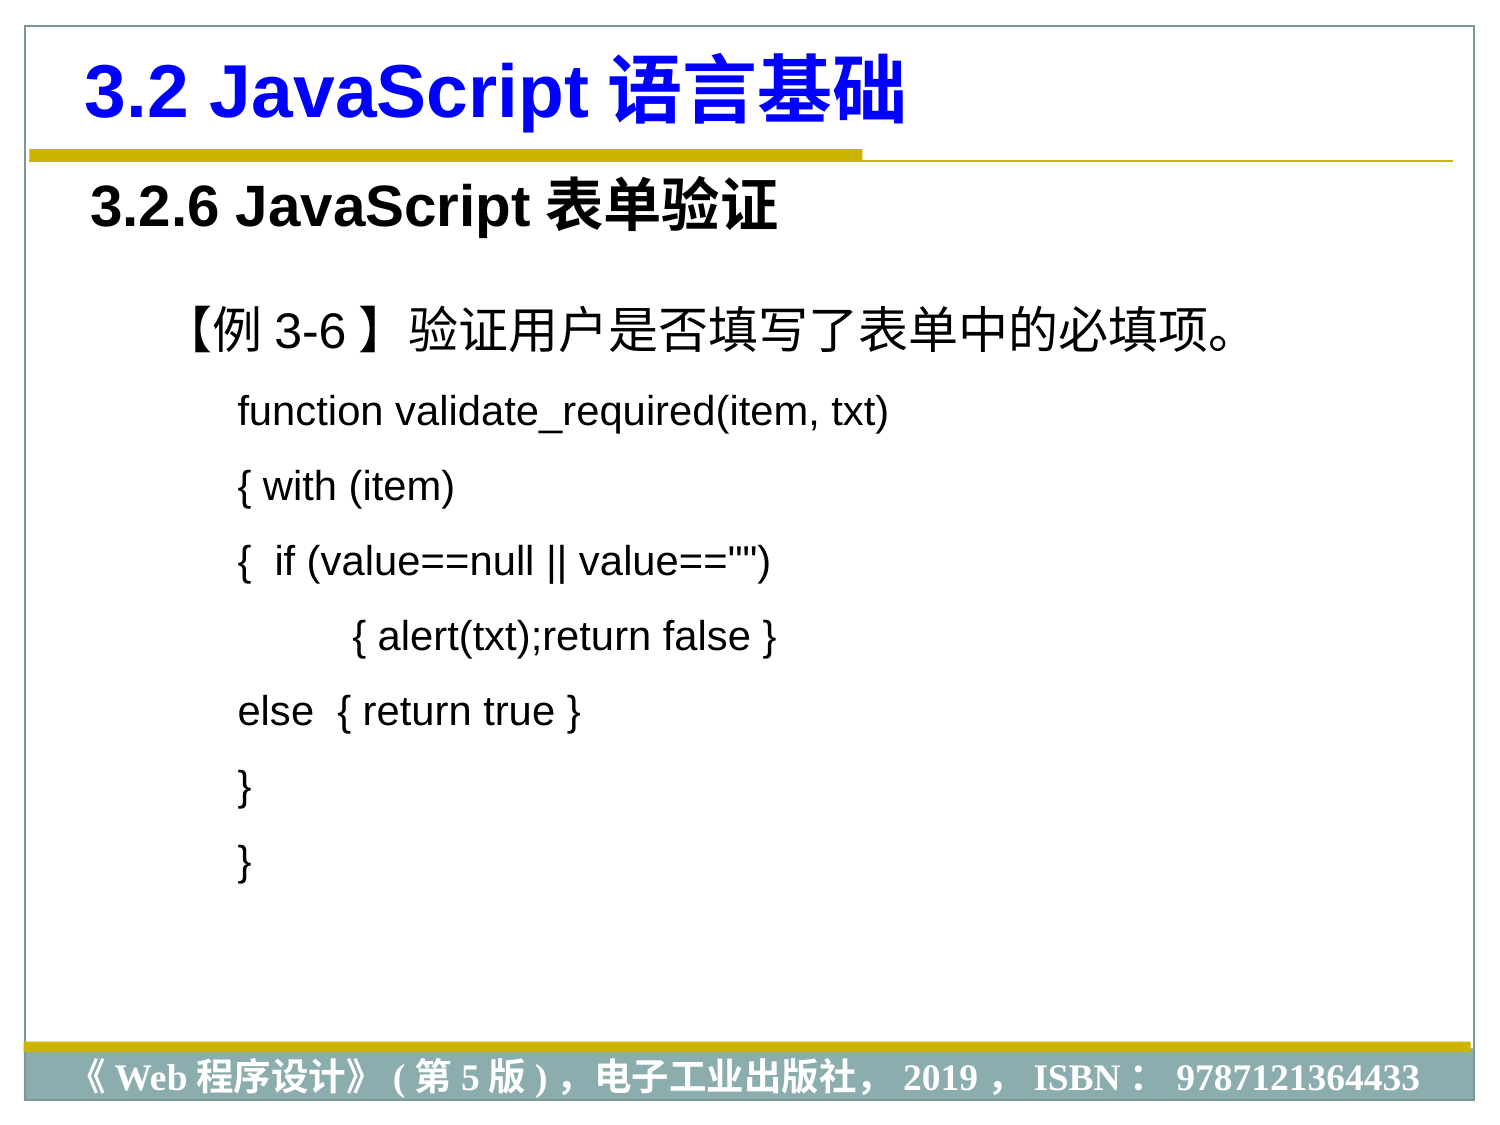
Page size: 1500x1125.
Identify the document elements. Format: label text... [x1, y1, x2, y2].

text_box 3.2 JavaScript语言基础 [70, 35, 1421, 114]
text_box 3.2.6 JavaScript表单验证 [75, 160, 1375, 246]
text_box 【例3-6】验证用户是否填写了表单中的必填项。 function validate_required(item, txt) { with (item) { if (value==null || value=="") { alert(txt);return false } else { return true } } } [147, 290, 1341, 891]
